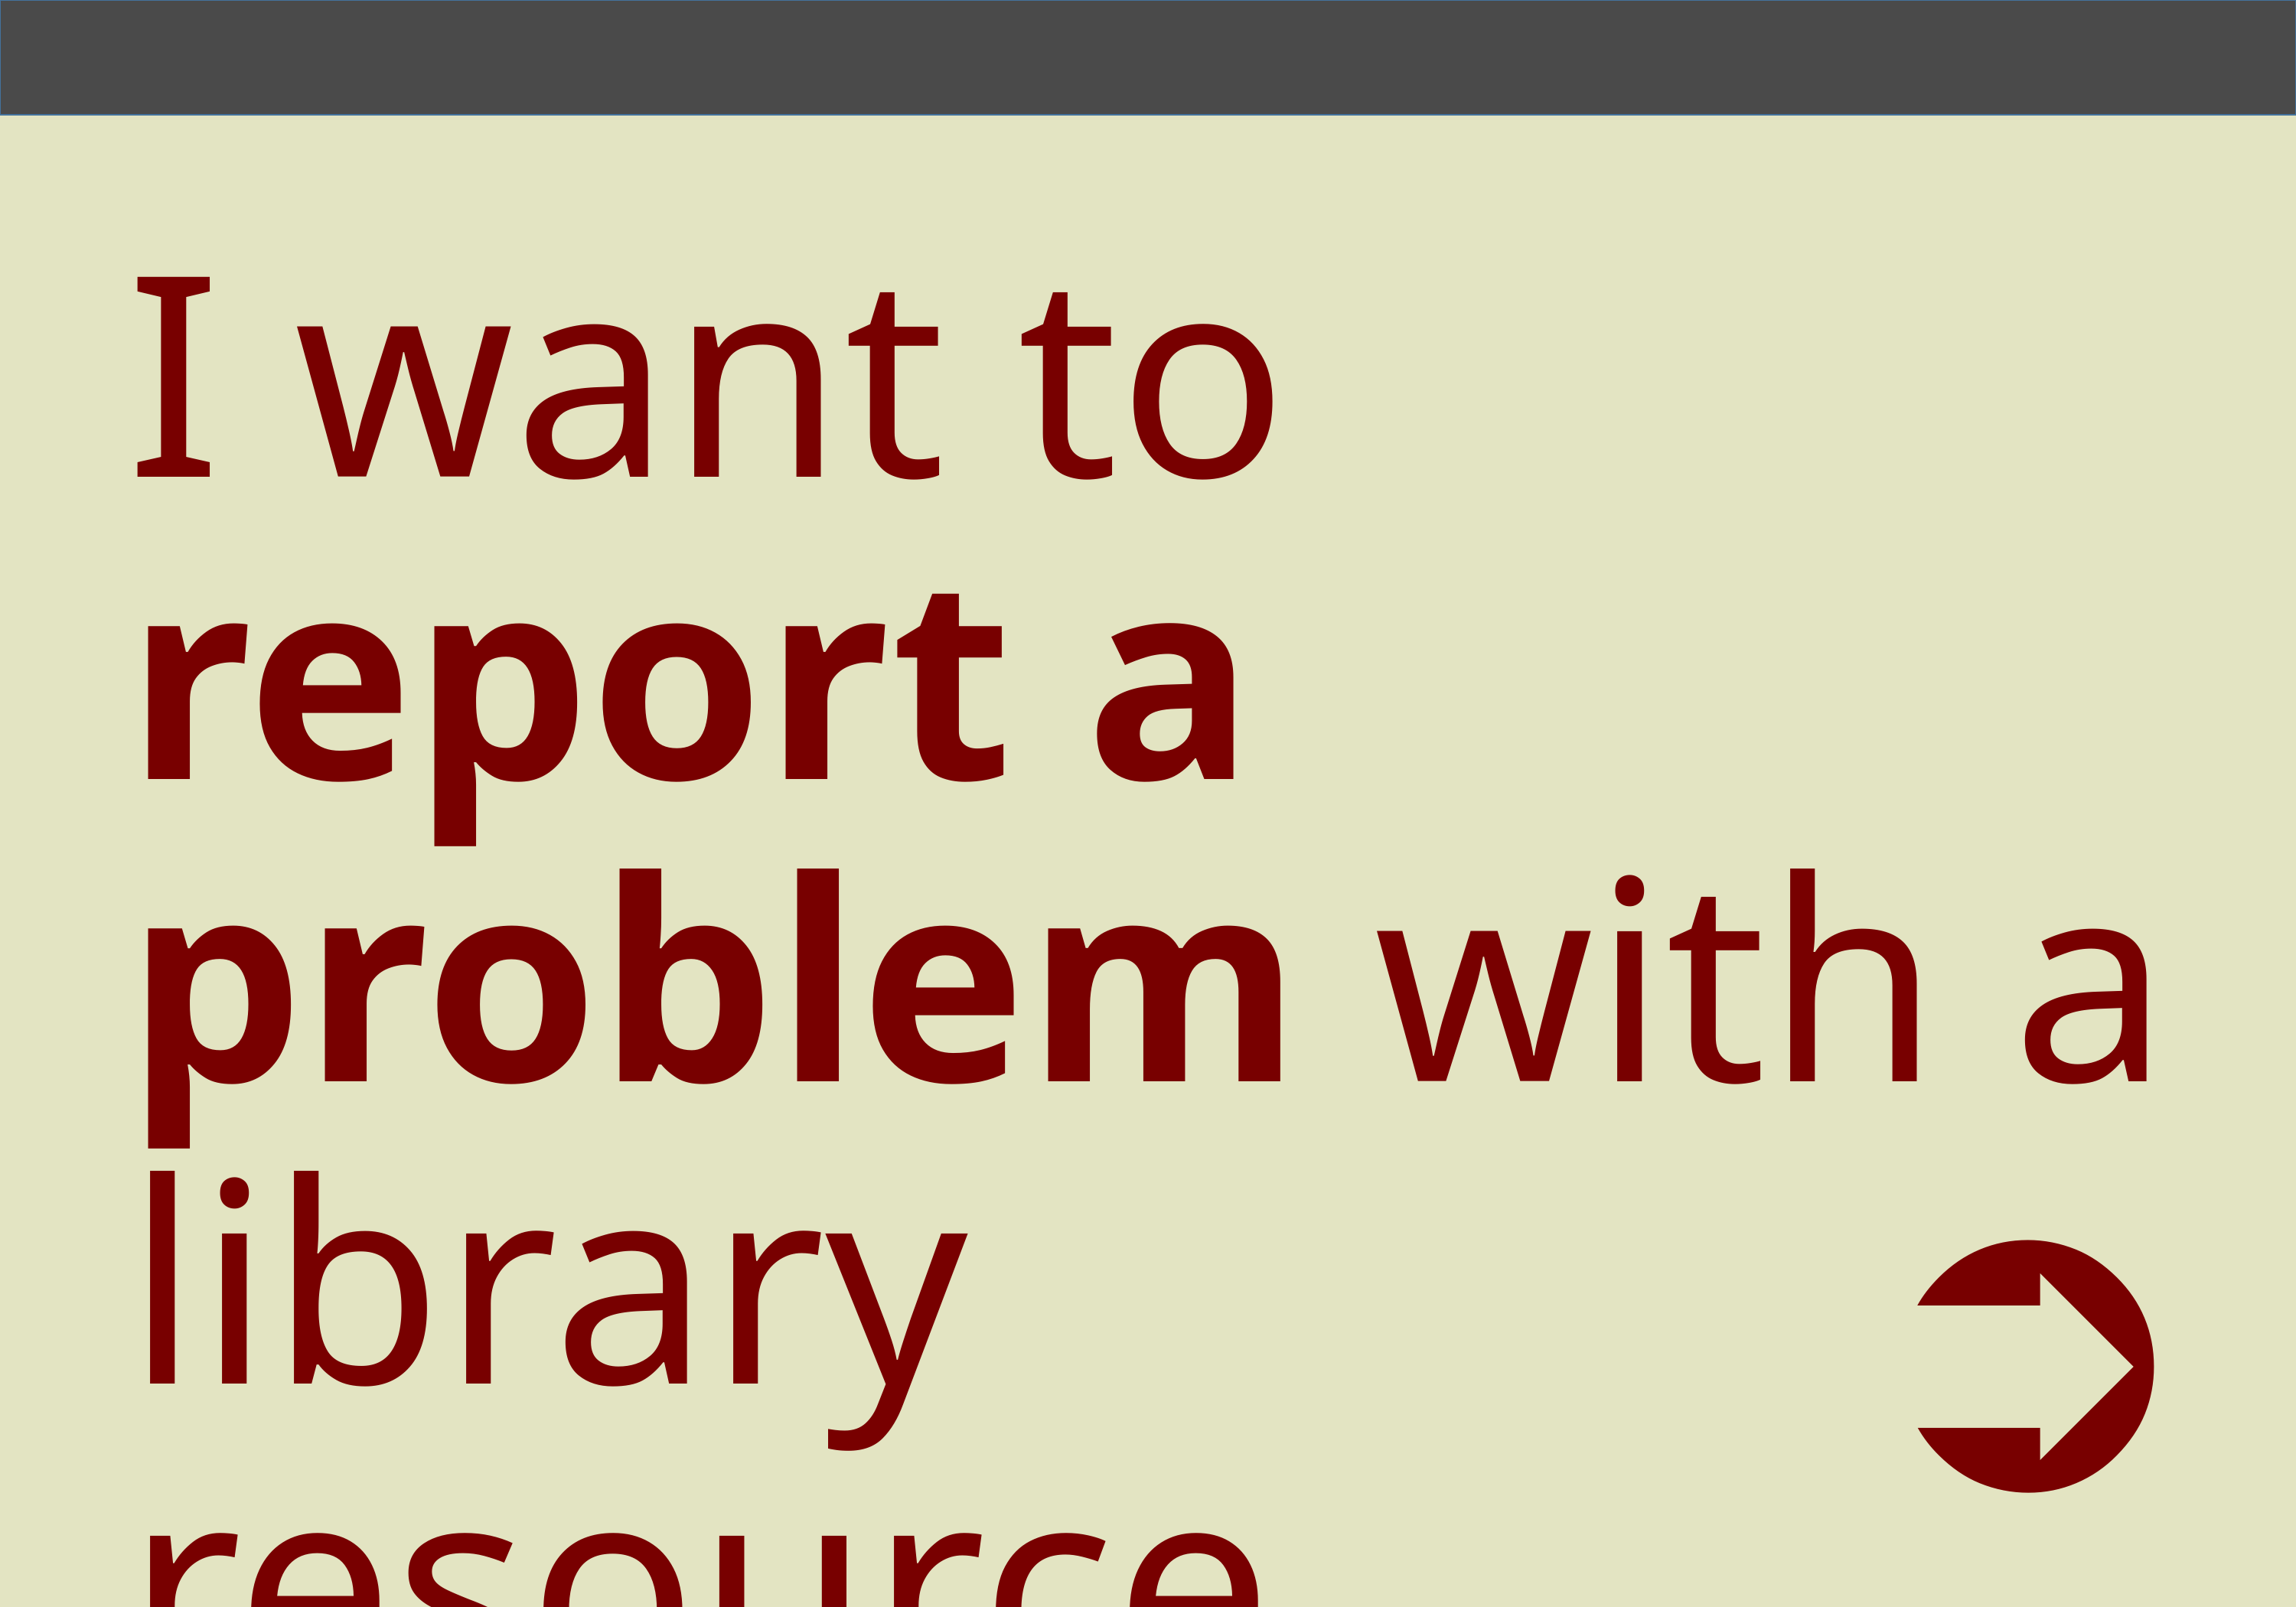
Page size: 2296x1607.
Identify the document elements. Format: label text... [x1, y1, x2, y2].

title I want to report a problem with a library resource [115, 229, 2184, 1492]
subtitle ➲ [1841, 1148, 2184, 1552]
text_box [0, 0, 2296, 116]
